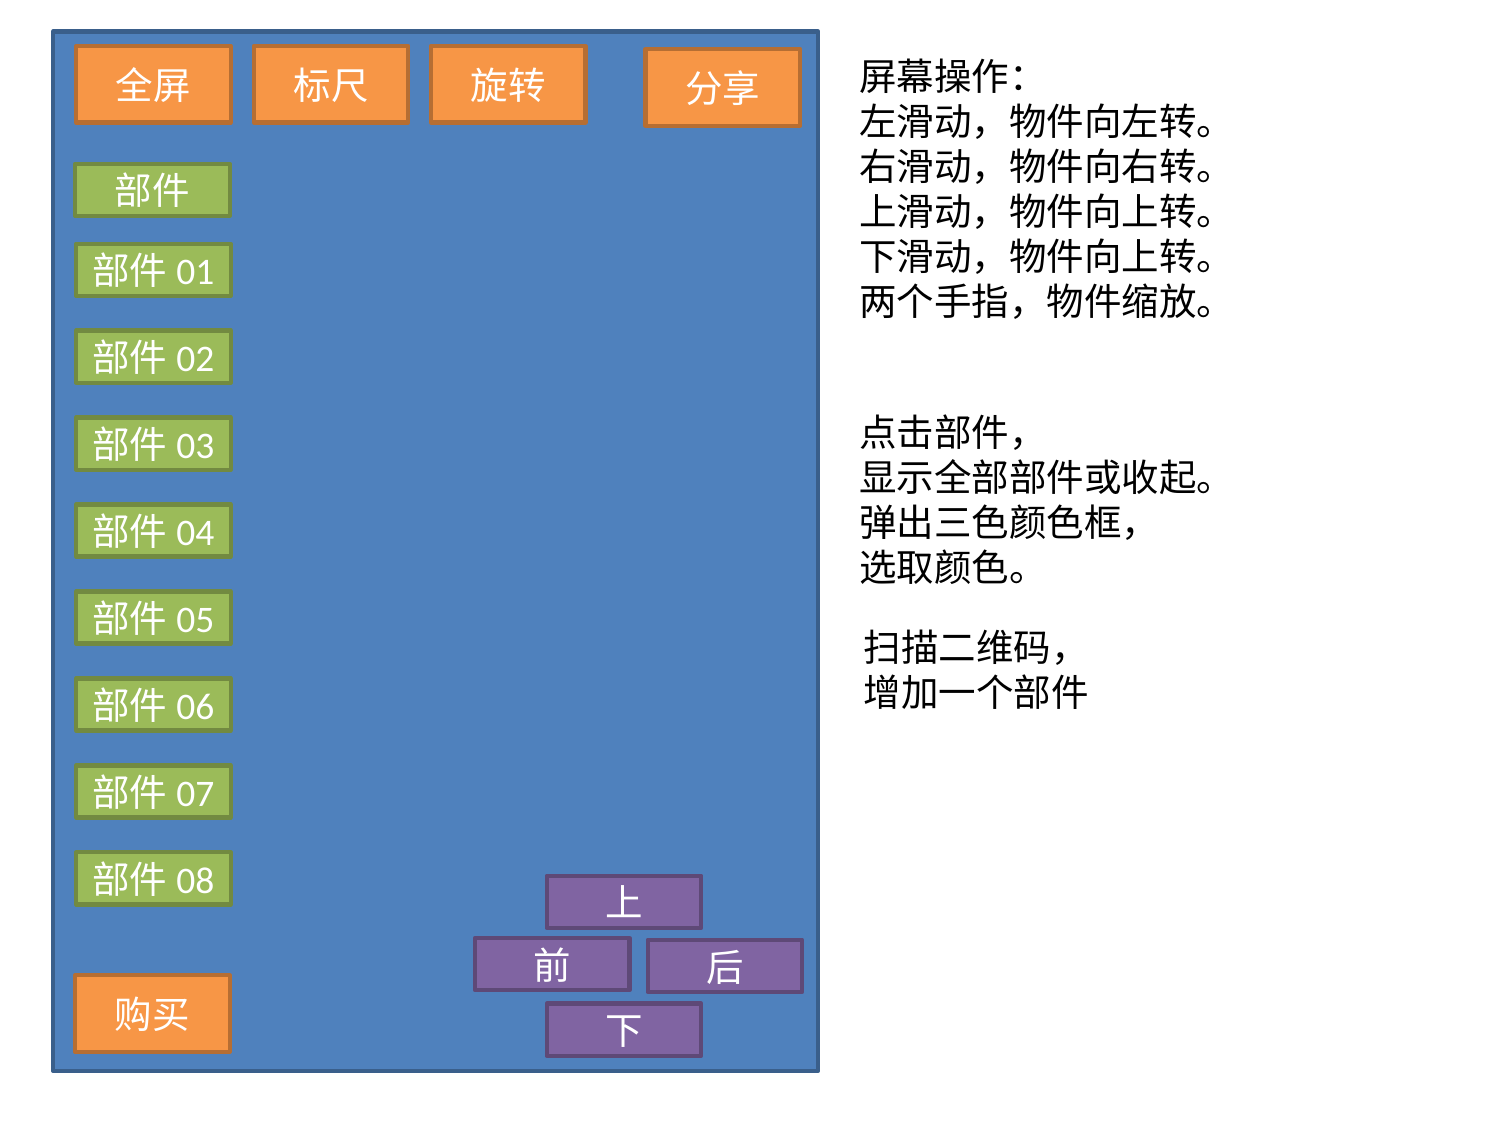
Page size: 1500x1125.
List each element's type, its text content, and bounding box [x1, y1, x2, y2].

text_box 部件01 [74, 242, 233, 298]
text_box 后 [646, 938, 804, 994]
text_box 分享 [643, 47, 802, 128]
text_box 标尺 [252, 44, 410, 125]
text_box 扫描二维码， 增加一个部件 [848, 616, 1298, 722]
text_box 前 [473, 936, 632, 992]
text_box 部件08 [74, 850, 233, 907]
text_box 下 [545, 1001, 703, 1058]
text_box 部件 [73, 162, 232, 218]
text_box 点击部件， 显示全部部件或收起。 弹出三色颜色框， 选取颜色。 [844, 401, 1353, 597]
text_box 部件07 [74, 763, 233, 820]
text_box 部件04 [74, 502, 233, 559]
text_box 购买 [73, 973, 232, 1054]
text_box 全屏 [74, 44, 233, 125]
text_box 部件05 [74, 589, 233, 646]
text_box 部件06 [74, 676, 233, 733]
text_box 部件03 [74, 415, 233, 472]
text_box 屏幕操作： 左滑动，物件向左转。 右滑动，物件向右转。 上滑动，物件向上转。 下滑动，物件向上转。 两个手指，物件缩放。 [844, 46, 1448, 331]
text_box [51, 29, 820, 1073]
text_box 上 [545, 874, 703, 930]
text_box 旋转 [429, 44, 588, 125]
text_box 部件02 [74, 328, 233, 385]
